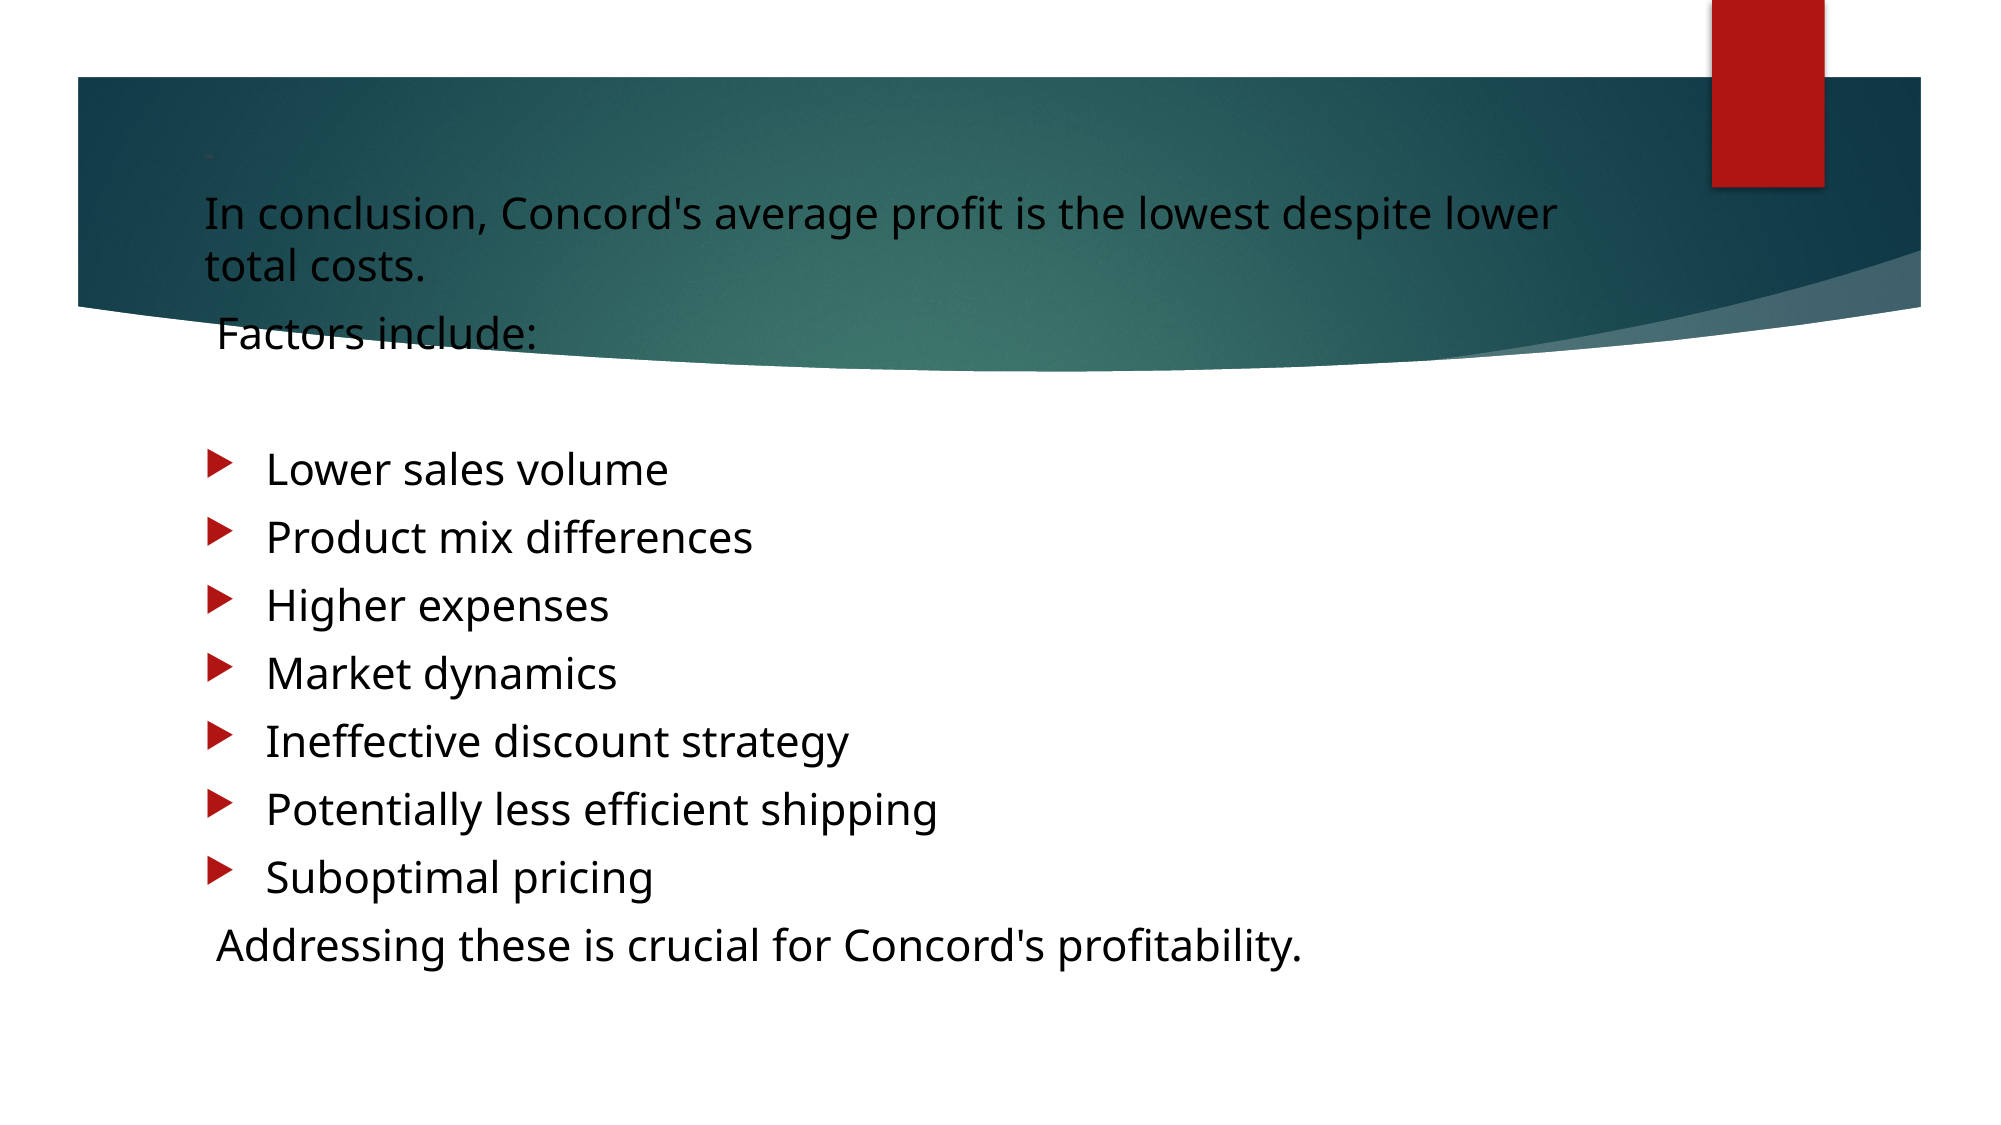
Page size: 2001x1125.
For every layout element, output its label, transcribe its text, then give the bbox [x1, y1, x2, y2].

list - In conclusion, Concord's average profit is the lowest despite lower total costs. Factors include: Lower sales volume Product mix differences Higher expenses Market dynamics Ineffective discount strategy Potentially less efficient shipping Suboptimal pricing Addressing these is crucial for Concord's profitability. [189, 129, 1638, 988]
